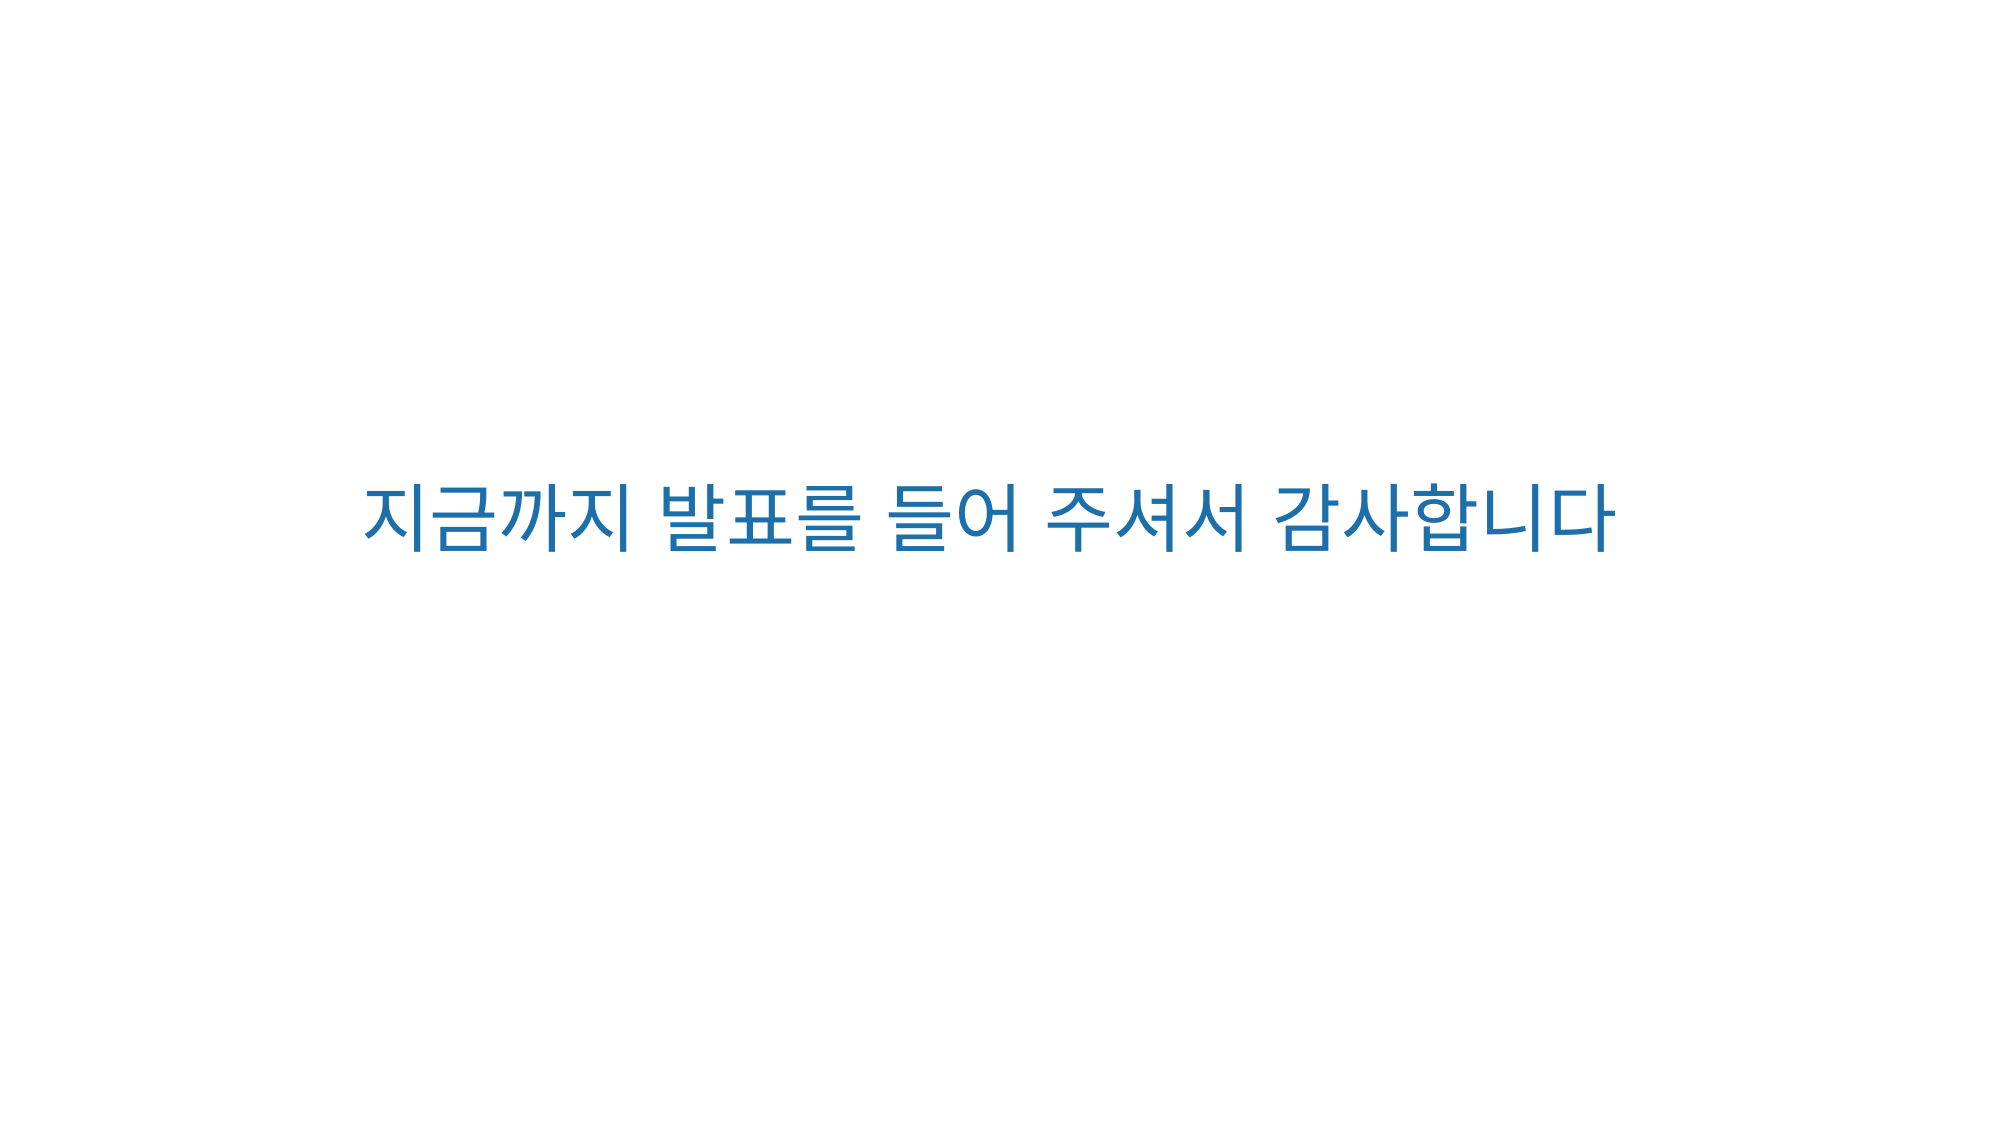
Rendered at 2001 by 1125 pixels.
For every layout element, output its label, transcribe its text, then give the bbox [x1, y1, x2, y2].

list 지금까지 발표를 들어 주셔서 감사합니다 [137, 299, 1863, 1014]
